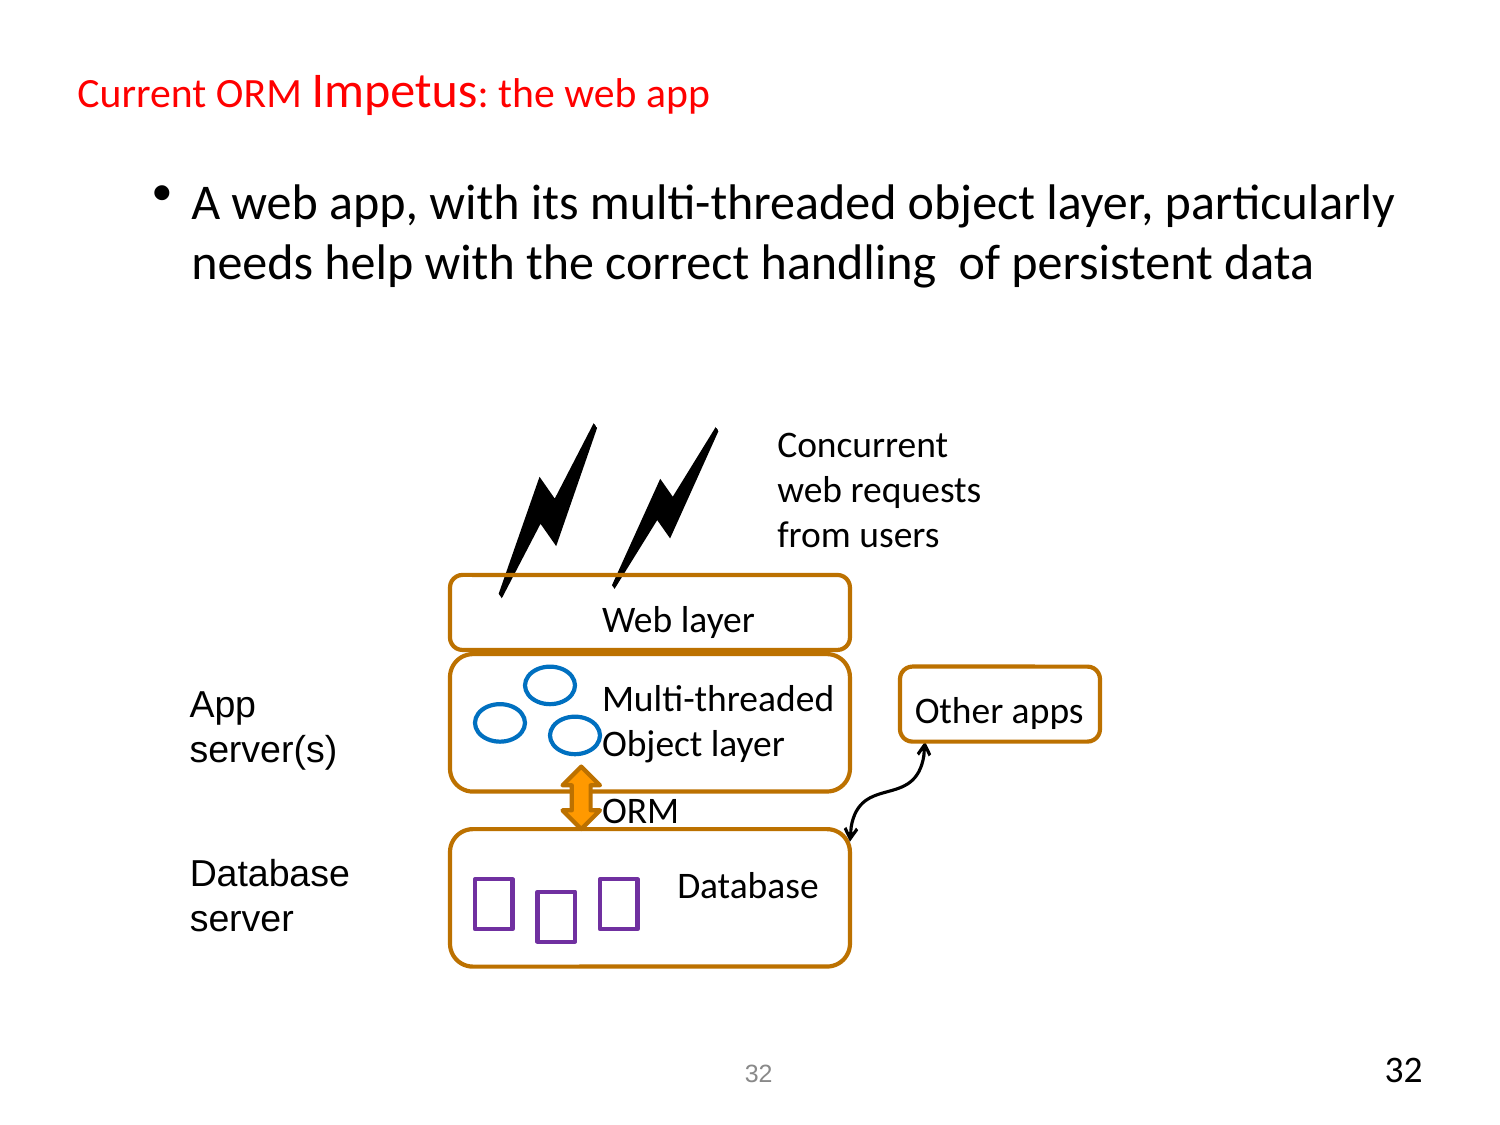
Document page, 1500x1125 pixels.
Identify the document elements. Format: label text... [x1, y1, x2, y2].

text_box Database server [174, 841, 425, 947]
text_box [235, 23, 1466, 254]
text_box App server(s) [174, 673, 400, 778]
slide_number 32 [1324, 1037, 1438, 1101]
title Current ORM Impetus: the web app [62, 49, 235, 126]
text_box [449, 412, 1101, 967]
list A web app, with its multi-threaded object layer, particularly needs help with the correct handling of persistent data [137, 162, 1426, 1026]
text_box 32 [537, 1042, 788, 1103]
